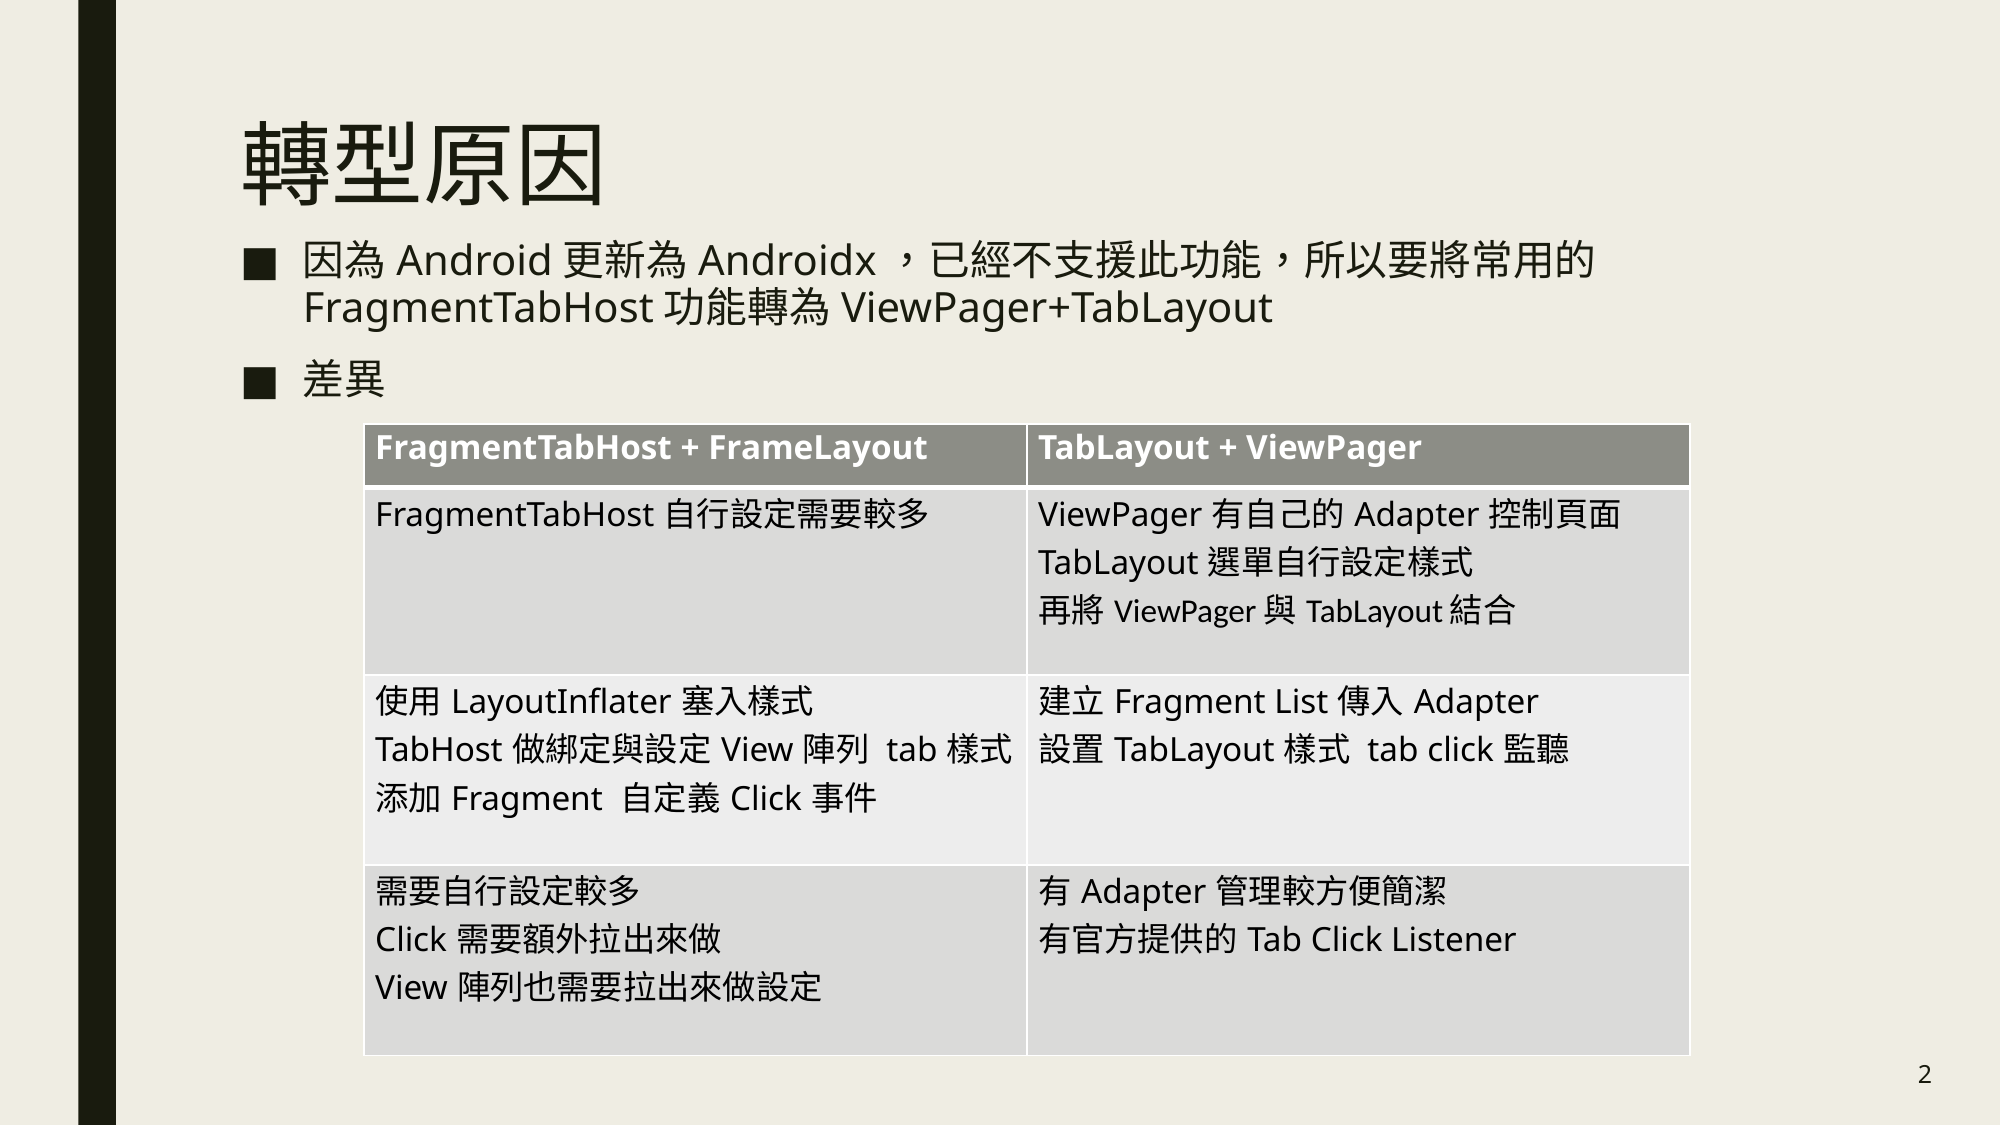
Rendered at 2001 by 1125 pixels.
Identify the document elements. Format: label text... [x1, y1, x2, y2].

table_header FragmentTabHost + FrameLayout [365, 425, 1026, 485]
table_cell 建立Fragment List傳入Adapter 設置TabLayout樣式 tab click監聽 [1028, 676, 1689, 864]
title 轉型原因 [225, 112, 1800, 230]
footer 2 [1902, 1039, 1949, 1112]
table_cell 需要自行設定較多 Click需要額外拉出來做 View陣列也需要拉出來做設定 [365, 866, 1026, 1055]
list 因為Android更新為Androidx，已經不支援此功能，所以要將常用的FragmentTabHost功能轉為ViewPager+TabLayout 差異 [225, 230, 1800, 963]
table_header TabLayout + ViewPager [1028, 425, 1689, 485]
table_cell 有Adapter管理較方便簡潔 有官方提供的Tab Click Listener [1028, 866, 1689, 1055]
table_cell FragmentTabHost自行設定需要較多 [365, 490, 1026, 674]
table_cell ViewPager有自己的Adapter控制頁面 TabLayout選單自行設定樣式 再將ViewPager與TabLayout結合 [1028, 490, 1689, 674]
table_cell 使用LayoutInflater塞入樣式 TabHost做綁定與設定View陣列 tab樣式 添加Fragment 自定義Click事件 [365, 676, 1026, 864]
